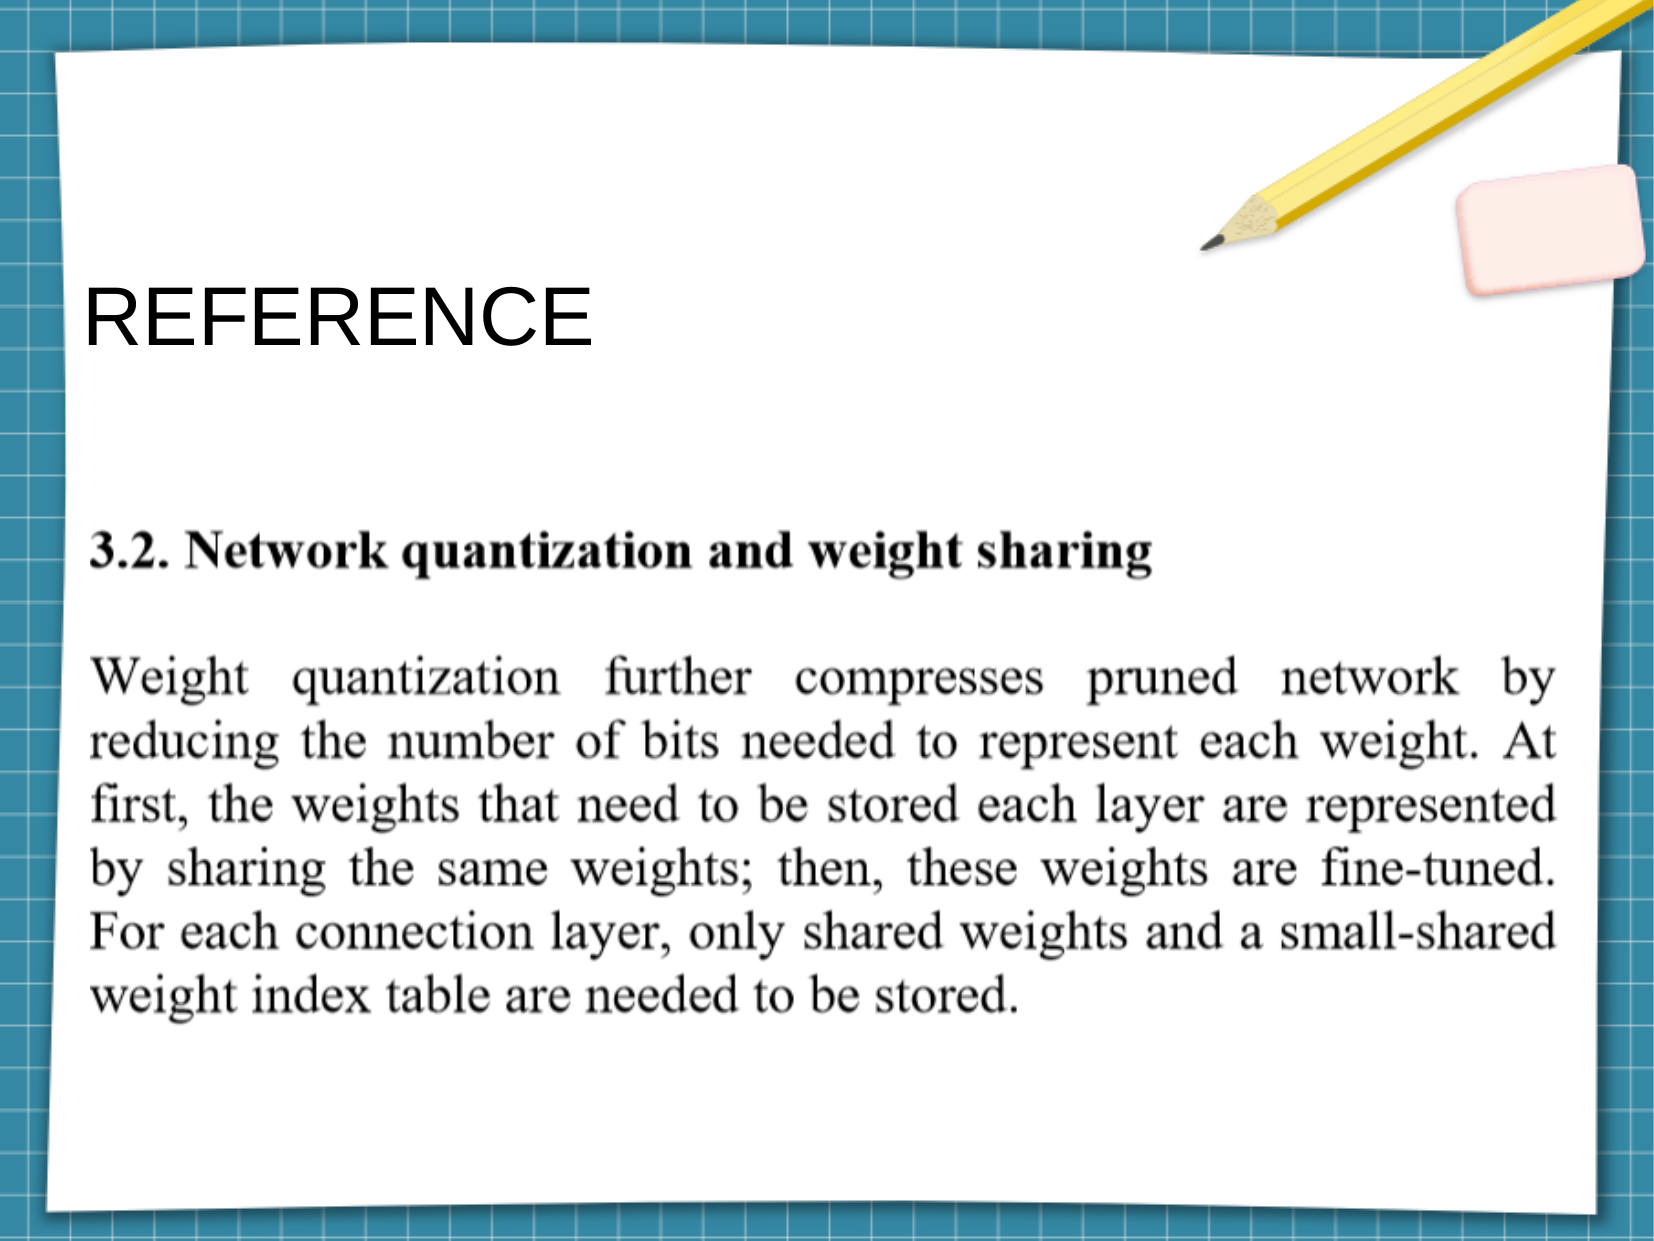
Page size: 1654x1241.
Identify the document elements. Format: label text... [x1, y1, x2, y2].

title REFERENCE [82, 273, 1571, 365]
picture [0, 0, 1654, 1241]
